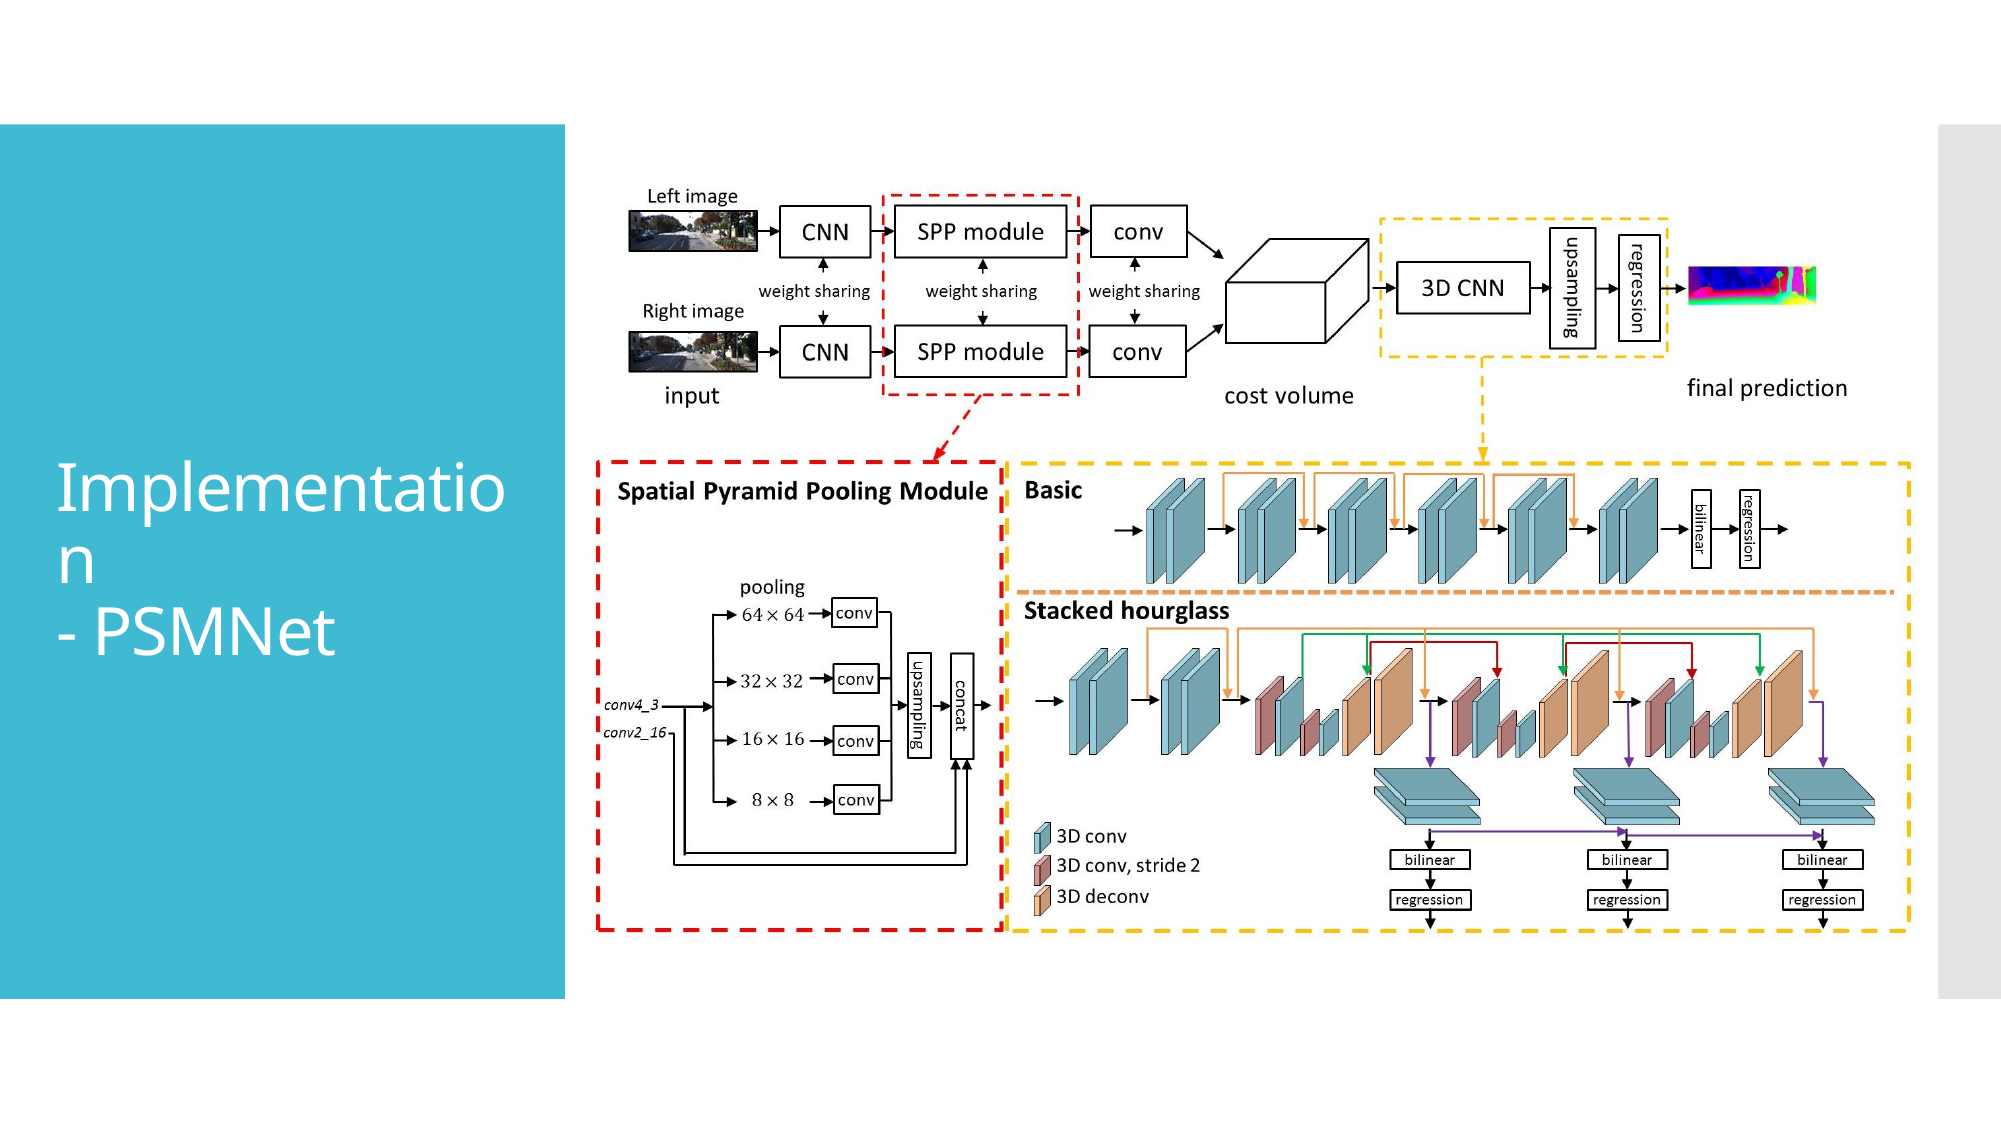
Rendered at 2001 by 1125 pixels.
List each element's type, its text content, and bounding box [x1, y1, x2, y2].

title Implementation - PSMNet [41, 184, 525, 940]
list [587, 184, 1917, 940]
